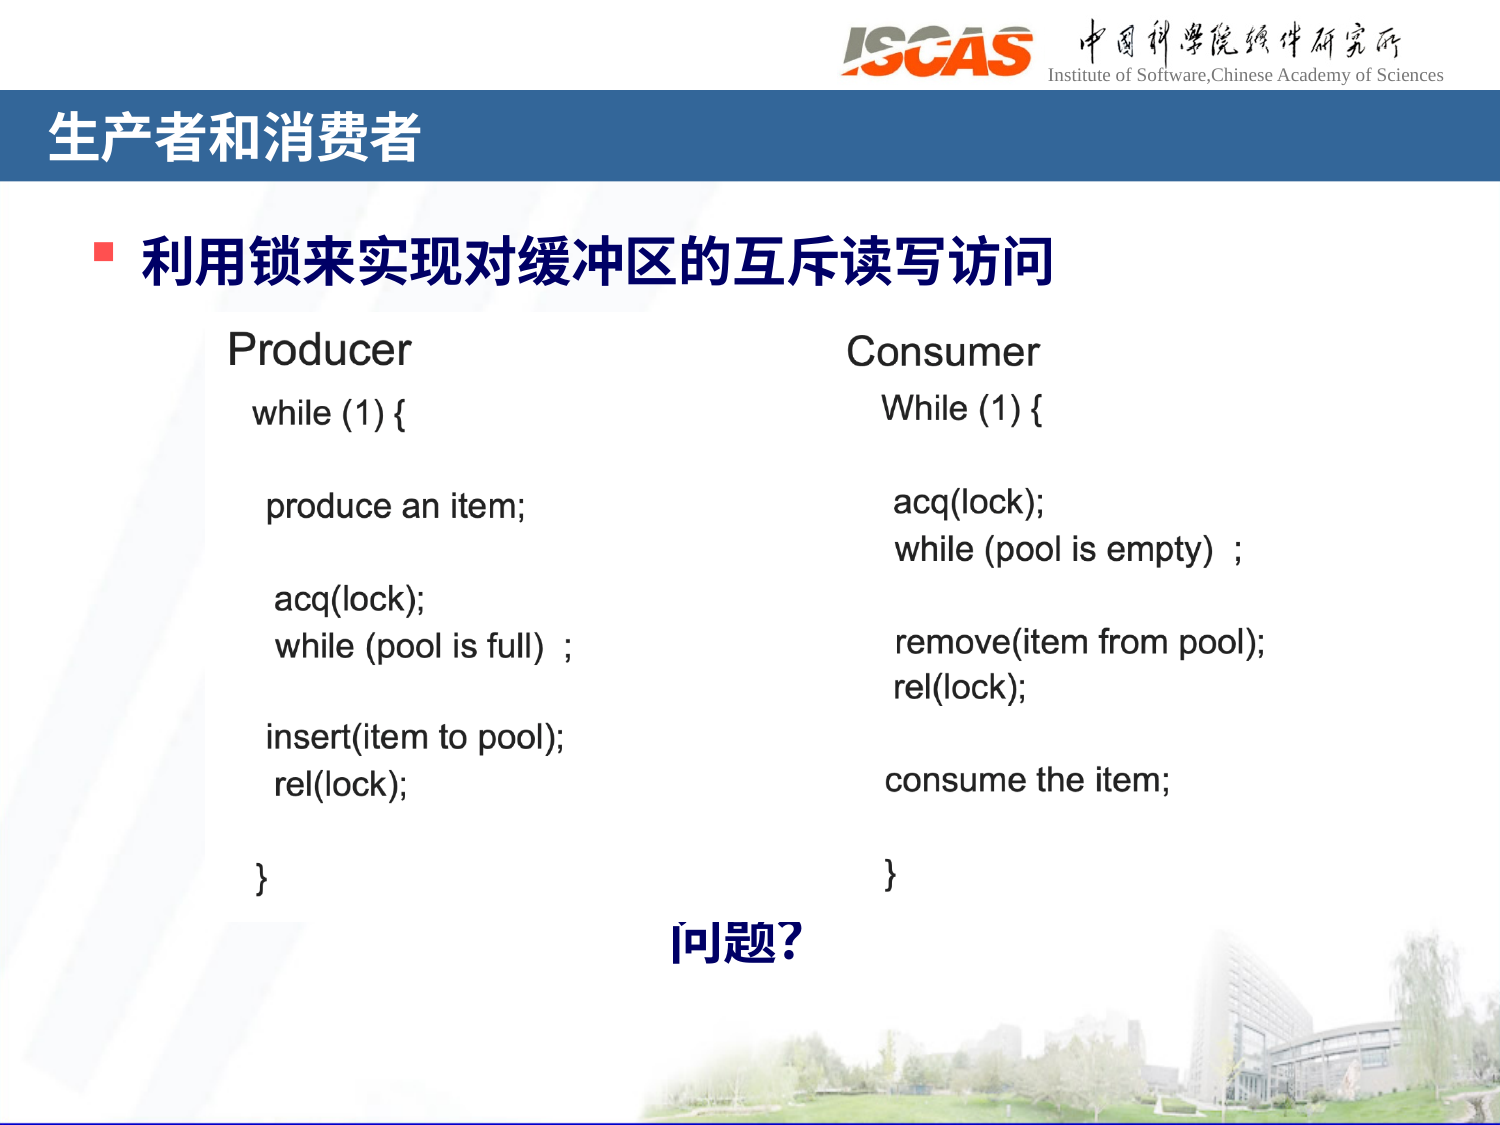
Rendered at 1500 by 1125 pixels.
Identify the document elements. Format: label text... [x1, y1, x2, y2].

picture [0, 182, 1500, 1125]
title 生产者和消费者 [0, 89, 1500, 182]
list 利用锁来实现对缓冲区的互斥读写访问 问题？ [73, 219, 1427, 1024]
picture [1077, 15, 1402, 71]
picture [837, 18, 1045, 87]
